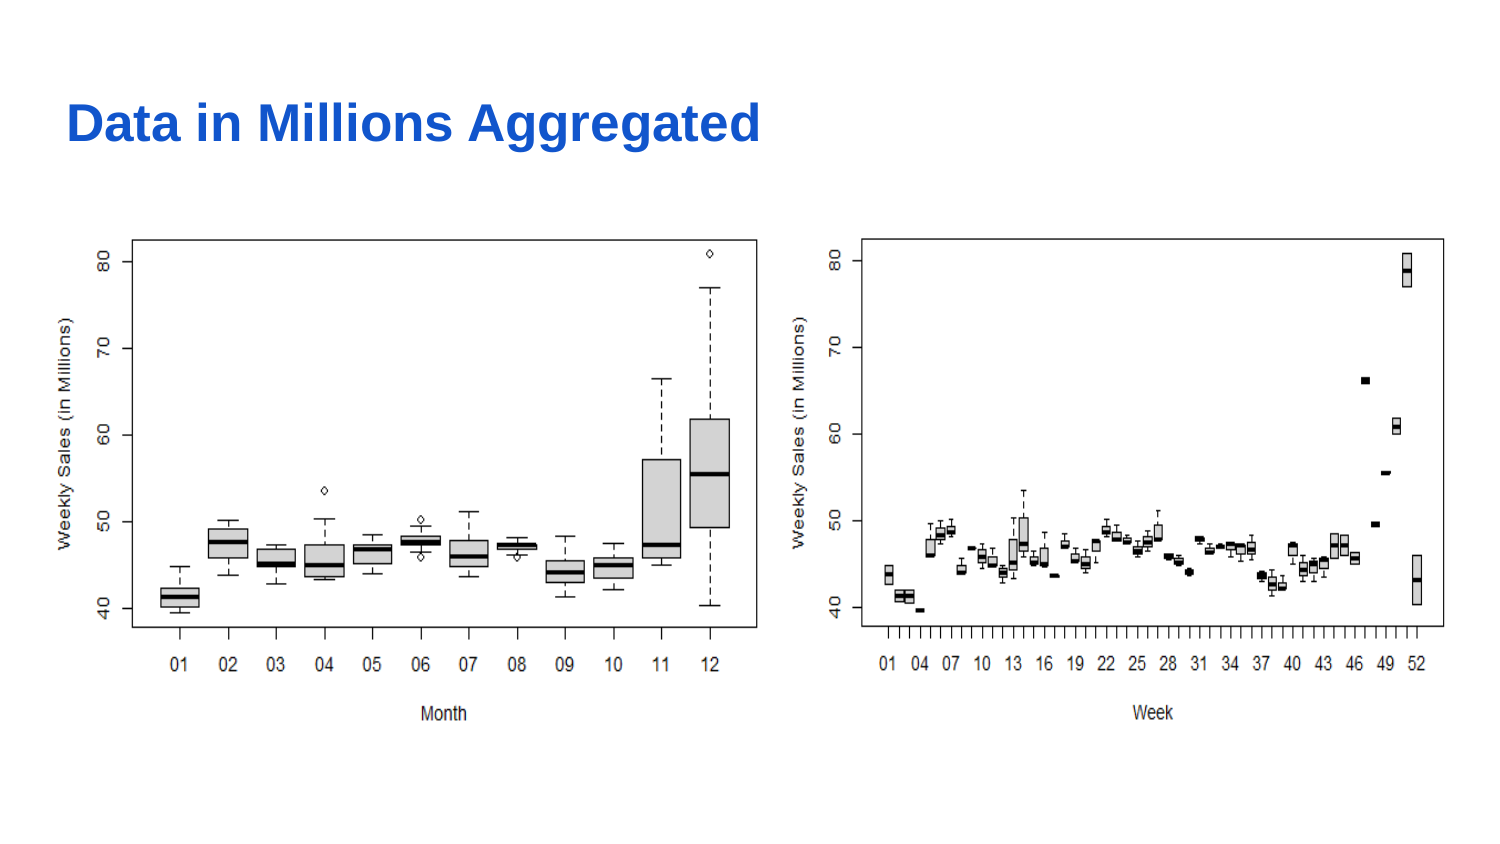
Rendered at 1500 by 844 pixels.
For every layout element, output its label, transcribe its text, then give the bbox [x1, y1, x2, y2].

title Data in Millions Aggregated [51, 72, 1449, 167]
picture [50, 188, 1483, 751]
